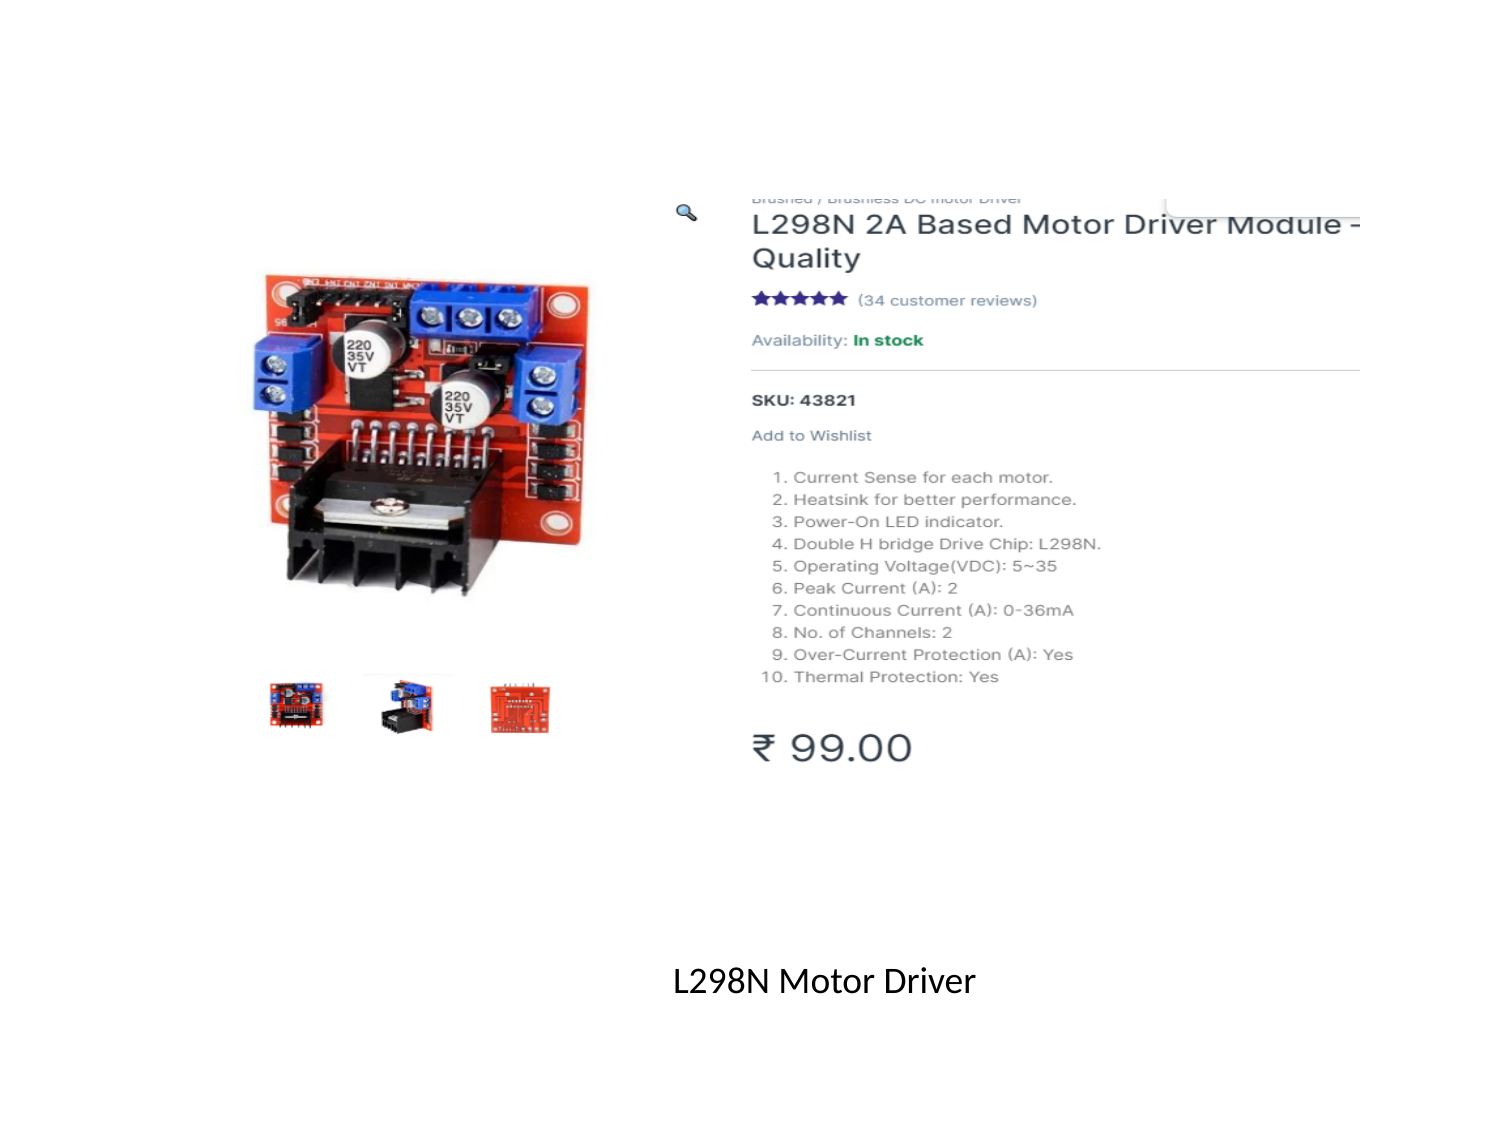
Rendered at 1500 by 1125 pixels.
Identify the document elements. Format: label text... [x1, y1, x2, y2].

text_box L298N Motor Driver [658, 949, 992, 1009]
picture [234, 198, 1360, 774]
